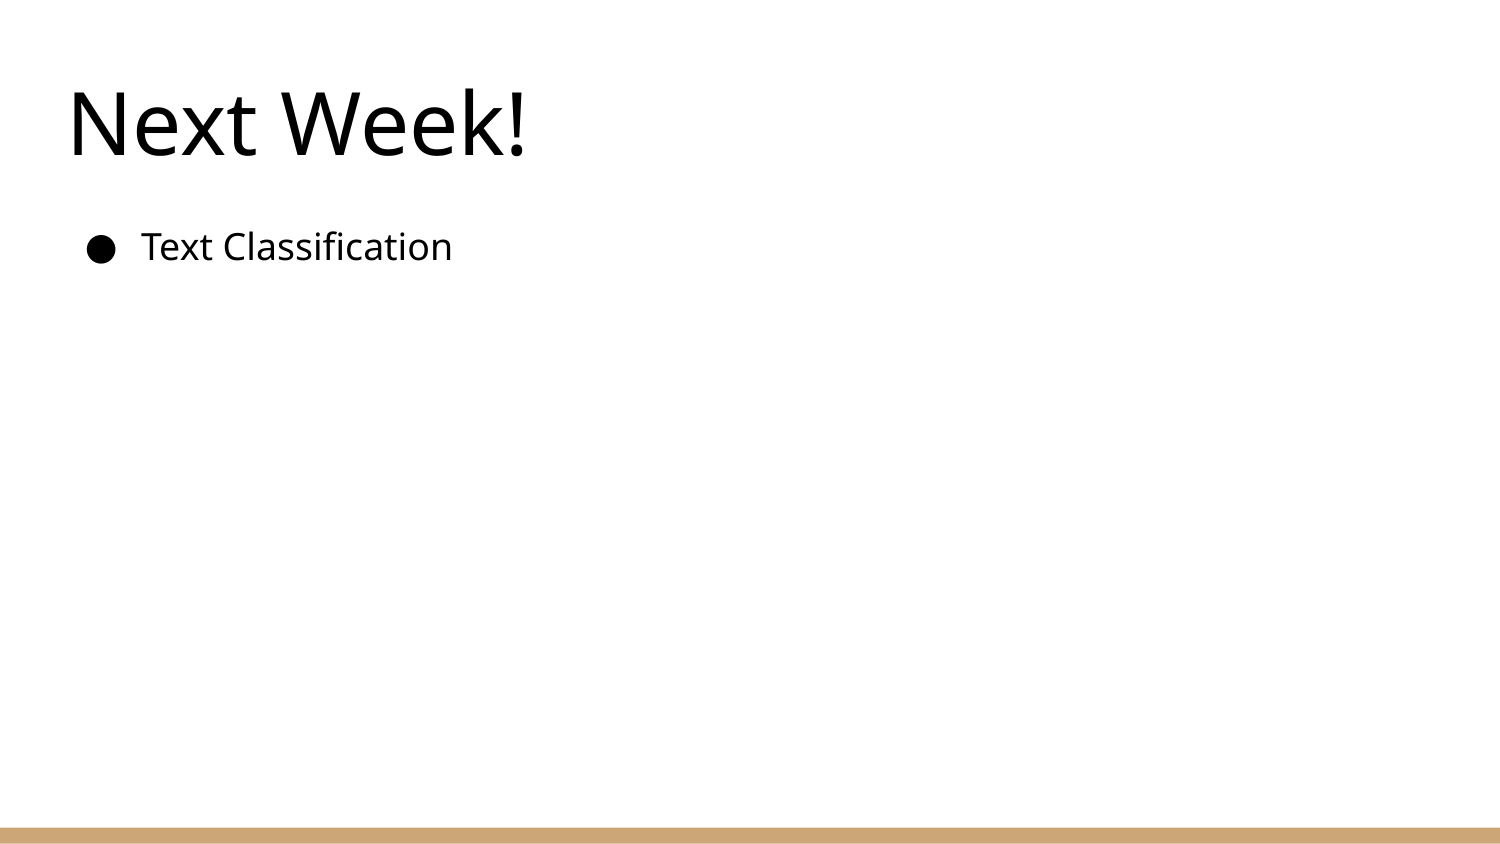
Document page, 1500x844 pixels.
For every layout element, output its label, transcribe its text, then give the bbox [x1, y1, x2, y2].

list Text Classification [51, 200, 1449, 752]
title Next Week! [51, 51, 1449, 189]
